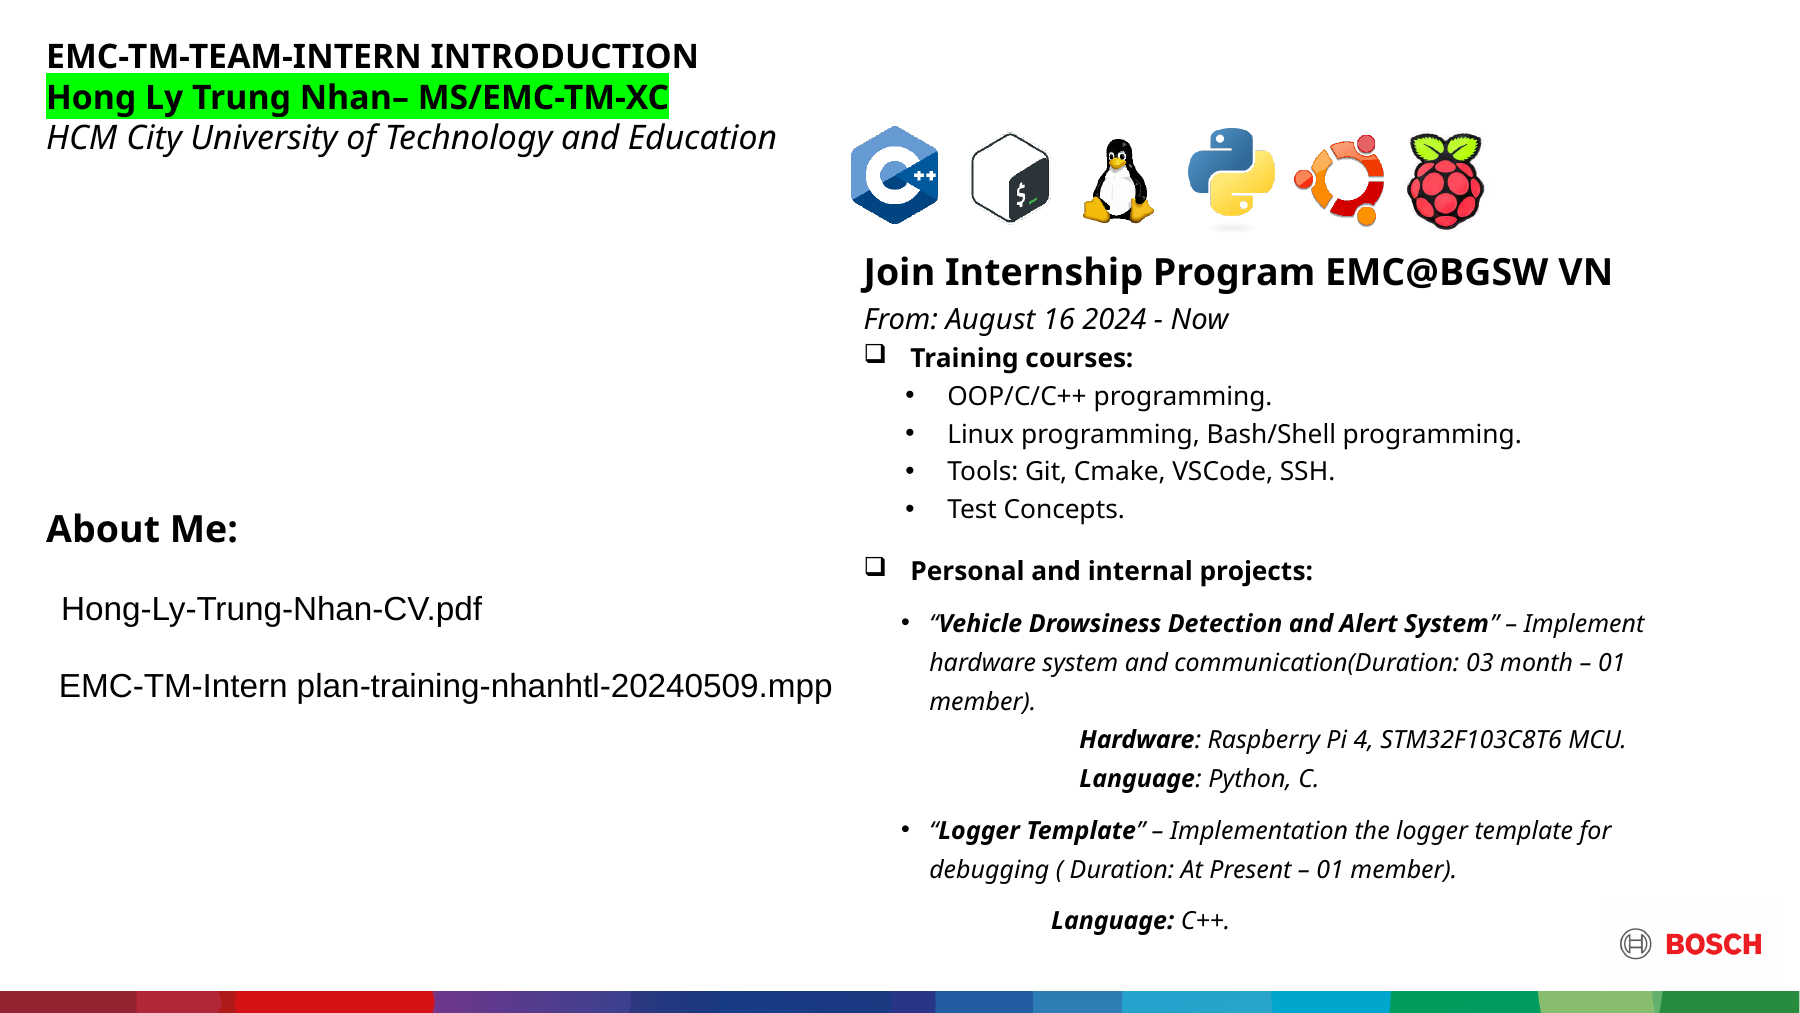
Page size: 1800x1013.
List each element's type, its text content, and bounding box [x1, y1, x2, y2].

text_box About Me: [46, 502, 217, 546]
picture [1390, 991, 1800, 1013]
text_box Join Internship Program EMC@BGSW VN From: August 16 2024 - Now Training courses: OOP/C/C++ programming. Linux programming, Bash/Shell programming. Tools: Git, Cmake, VSCode, SSH. Test Concepts. Personal and internal projects: “Vehicle Drowsiness Detection and Alert System” – Implement hardware system and communication(Duration: 03 month – 01 member). Hardware: Raspberry Pi 4, STM32F103C8T6 MCU. Language: Python, C. “Logger Template” – Implementation the logger template for debugging ( Duration: At Present – 01 member). Language: C++. [848, 231, 1721, 942]
text_box Hong-Ly-Trung-Nhan-CV.pdf [46, 579, 502, 635]
picture [851, 126, 938, 224]
text_box EMC-TM-Intern plan-training-nhanhtl-20240509.mpp [44, 656, 959, 712]
picture [958, 131, 1063, 230]
picture [1188, 128, 1275, 233]
picture [1078, 133, 1158, 228]
picture [1294, 121, 1505, 239]
picture [0, 991, 1272, 1013]
title EMC-TM-TEAM-INTERN INTRODUCTION Hong Ly Trung Nhan– MS/EMC-TM-XC HCM City University of Technology and Education [46, 32, 852, 159]
